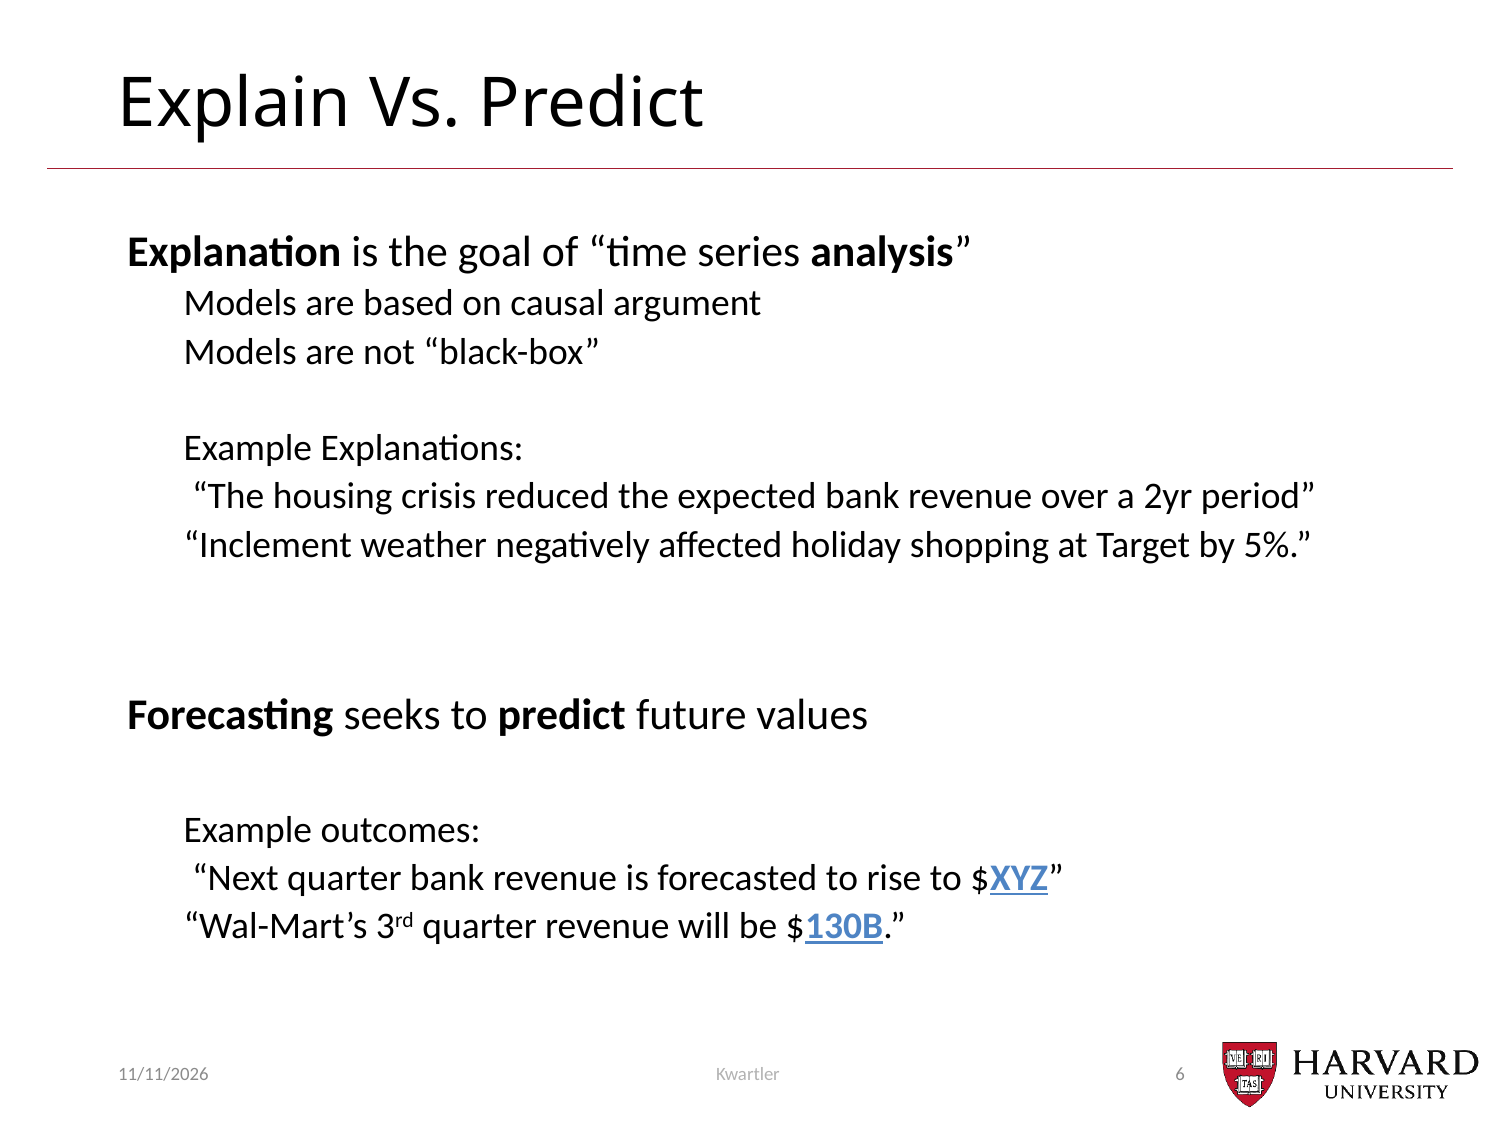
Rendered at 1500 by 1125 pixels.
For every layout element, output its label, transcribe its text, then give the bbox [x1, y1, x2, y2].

picture [1200, 1024, 1500, 1125]
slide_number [103, 1042, 441, 1103]
text_box Explanation is the goal of “time series analysis” Models are based on causal argument Models are not “black-box” Example Explanations: “The housing crisis reduced the expected bank revenue over a 2yr period” “Inclement weather negatively affected holiday shopping at Target by 5%.” Forecasting seeks to predict future values Example outcomes: “Next quarter bank revenue is forecasted to rise to $XYZ” “Wal-Mart’s 3rd quarter revenue will be $130B.” [112, 221, 1388, 971]
footer Kwartler [496, 1042, 1004, 1103]
slide_number 6 [1059, 1042, 1200, 1103]
title Explain Vs. Predict [103, 59, 1397, 157]
